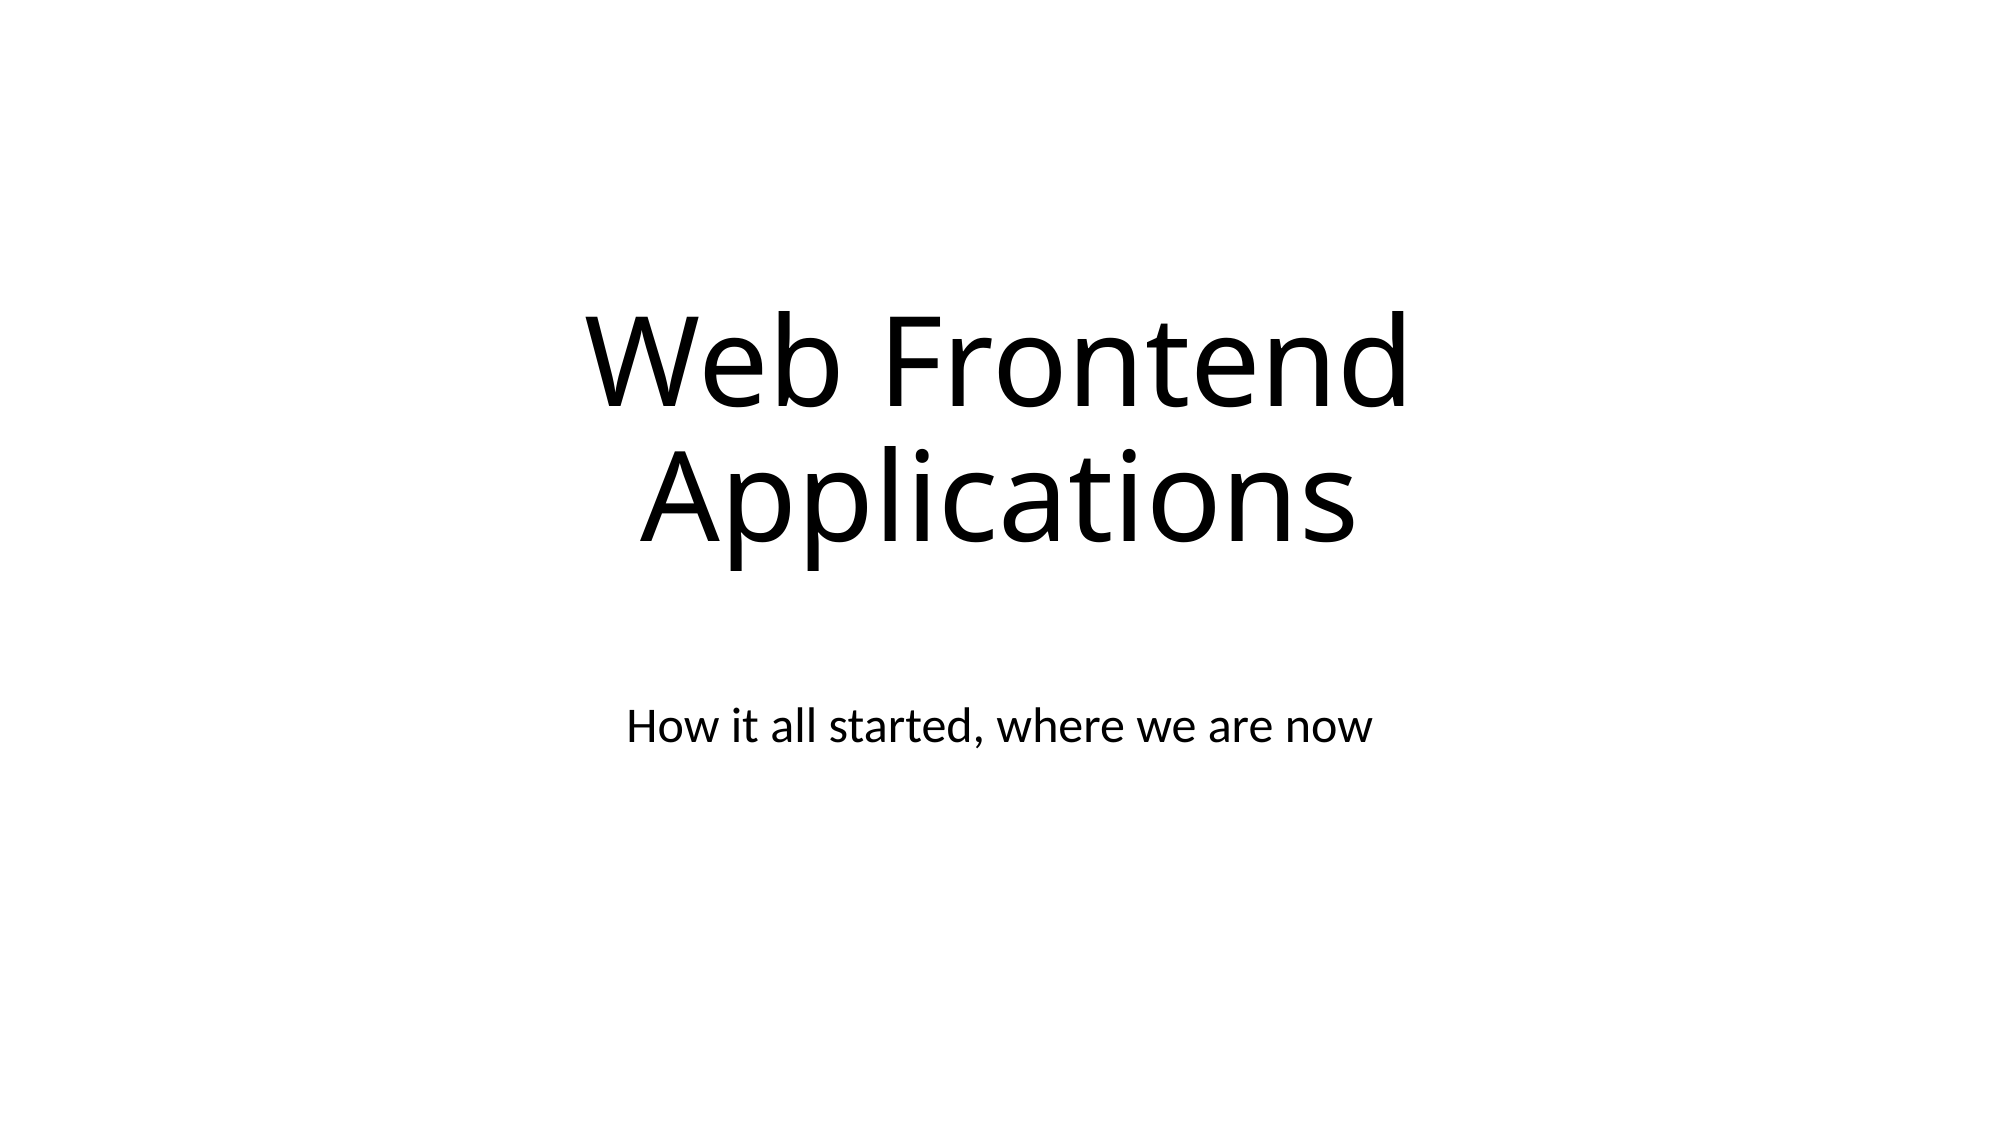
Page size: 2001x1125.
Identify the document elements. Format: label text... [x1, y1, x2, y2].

subtitle How it all started, where we are now [249, 590, 1750, 863]
title Web Frontend Applications [249, 184, 1750, 576]
